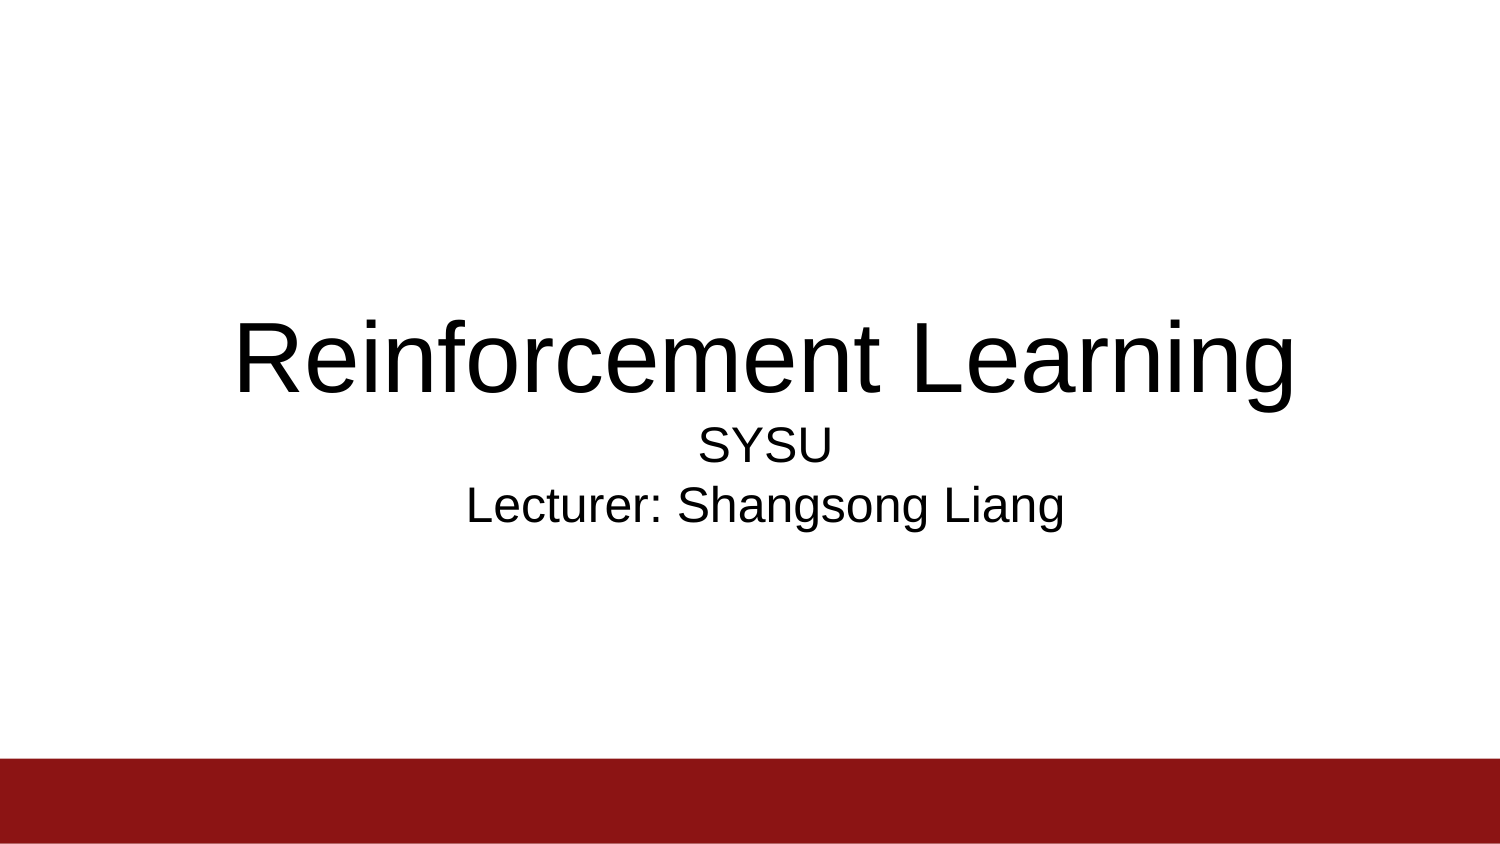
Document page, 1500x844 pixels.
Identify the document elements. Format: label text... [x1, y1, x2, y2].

text_box Reinforcement Learning SYSU Lecturer: Shangsong Liang [217, 285, 1314, 541]
